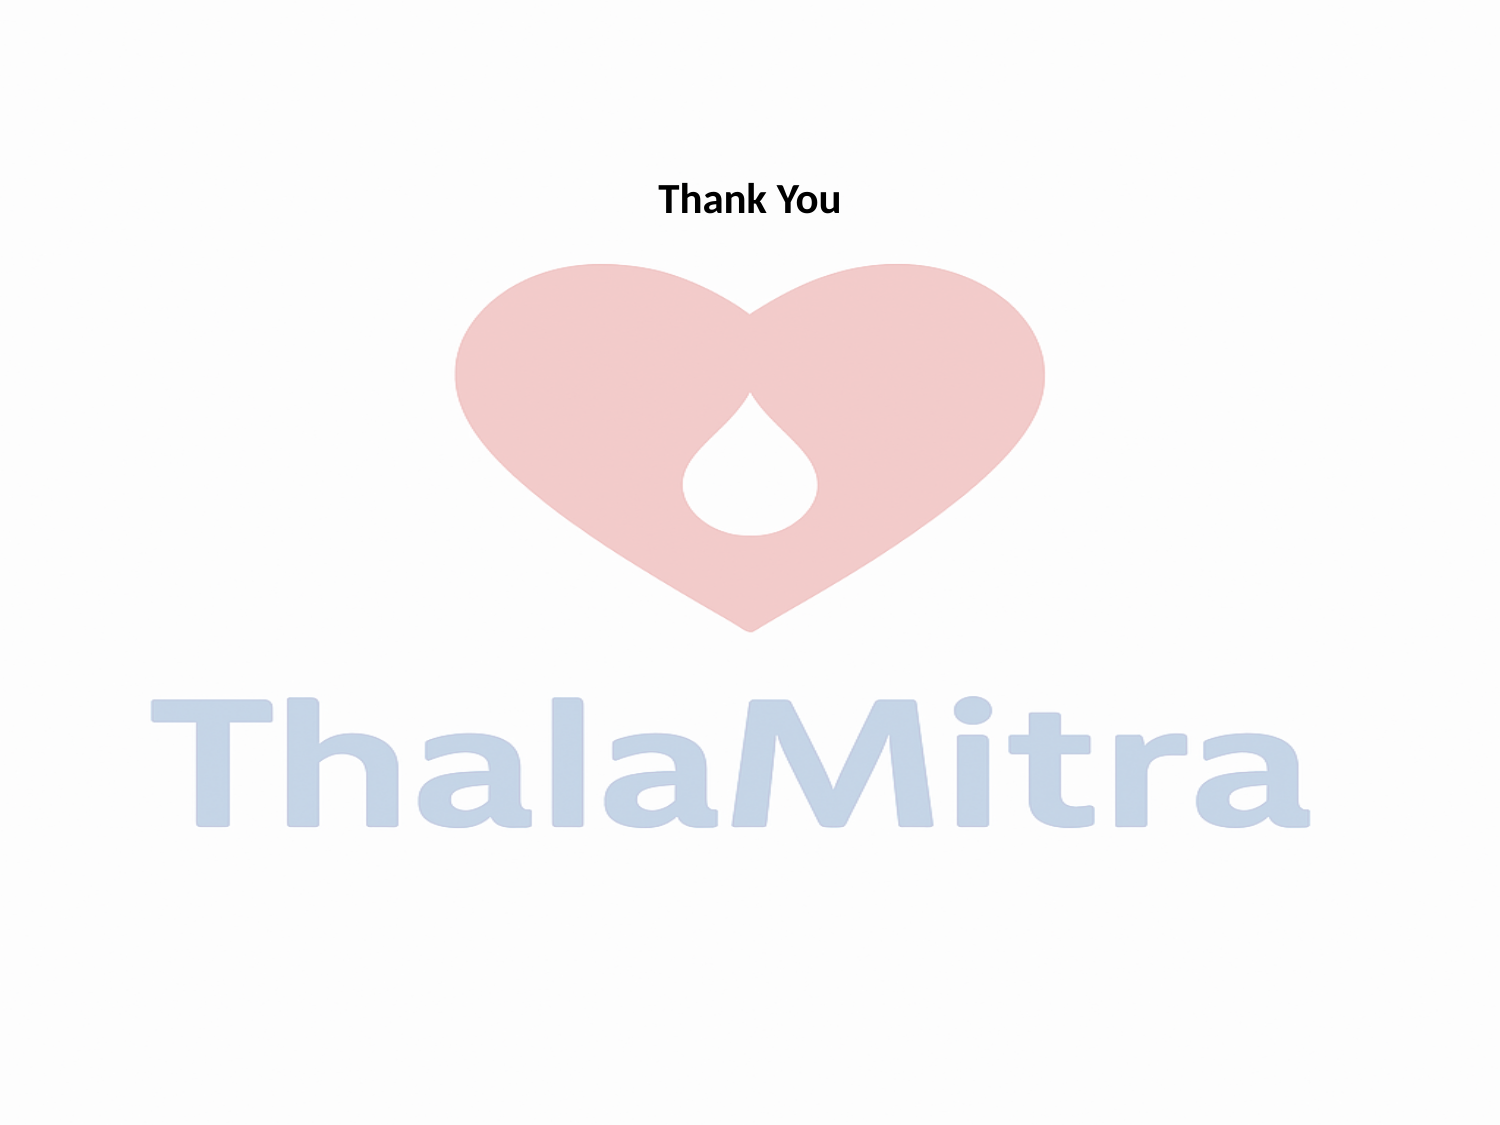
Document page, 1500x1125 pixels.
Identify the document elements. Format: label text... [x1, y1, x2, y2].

title Thank You [75, 45, 1425, 233]
